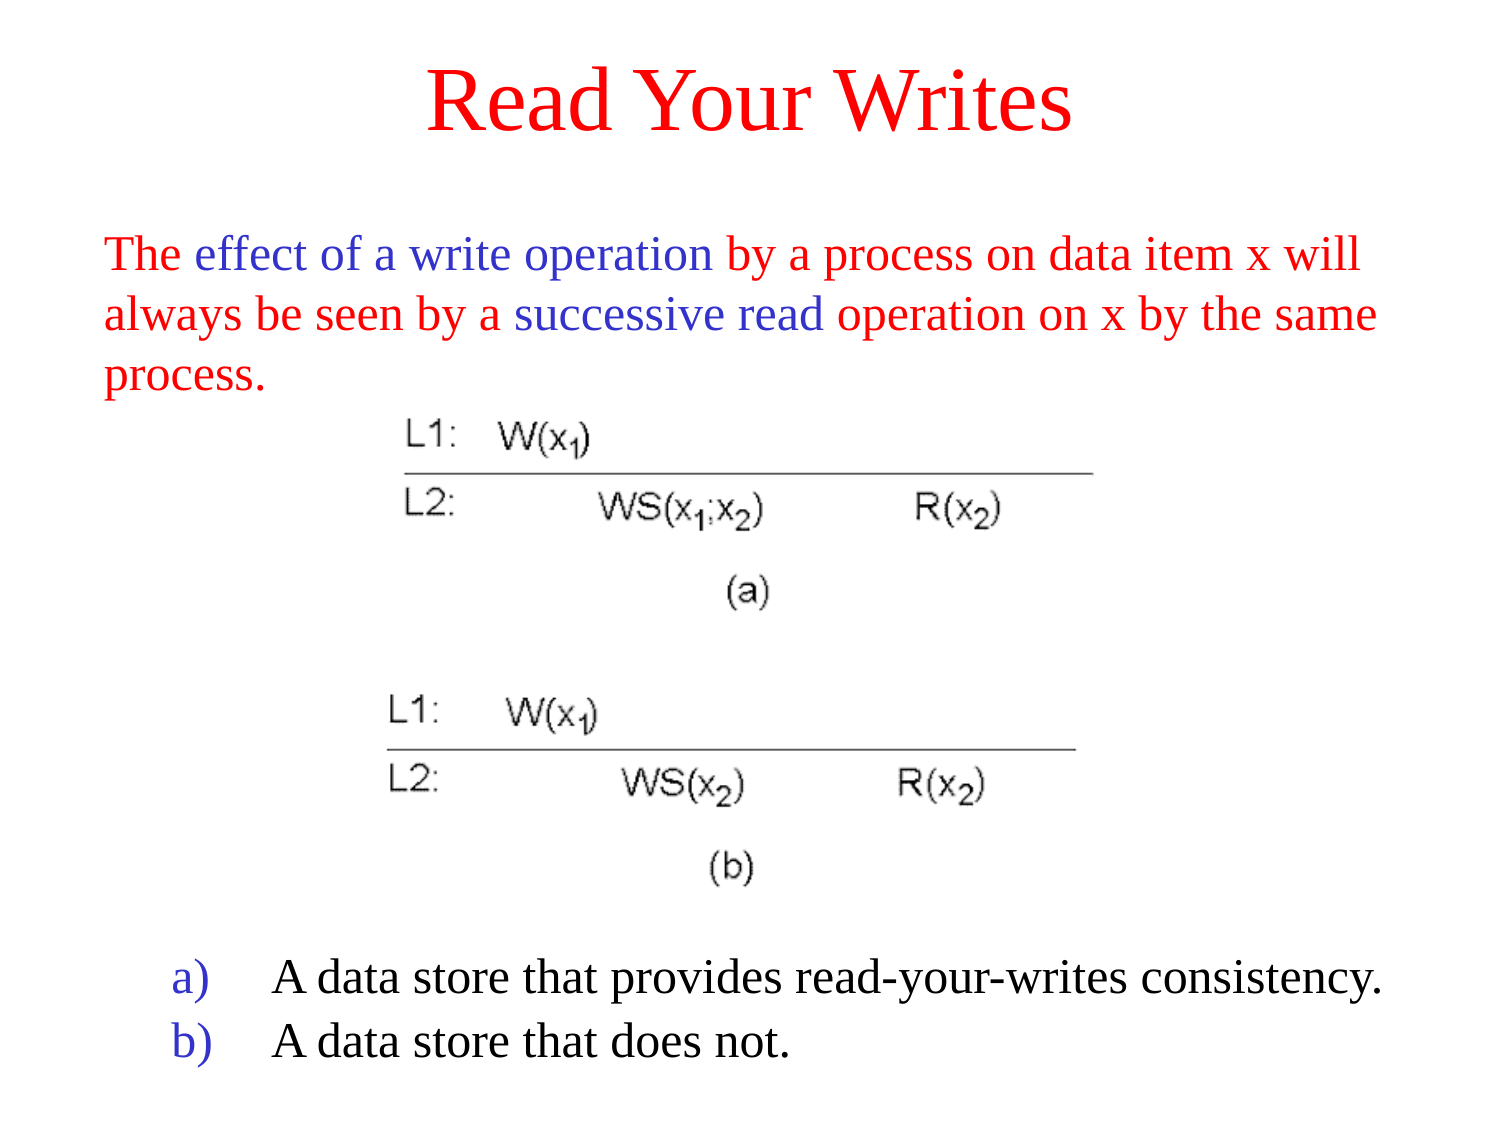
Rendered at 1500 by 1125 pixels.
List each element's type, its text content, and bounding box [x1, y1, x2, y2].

title Read Your Writes [0, 0, 1500, 188]
picture [345, 343, 1128, 926]
text_box The effect of a write operation by a process on data item x will always be seen by a successive read operation on x by the same process. [89, 212, 1446, 408]
list A data store that provides read-your-writes consistency. A data store that does not. [156, 942, 1500, 1081]
